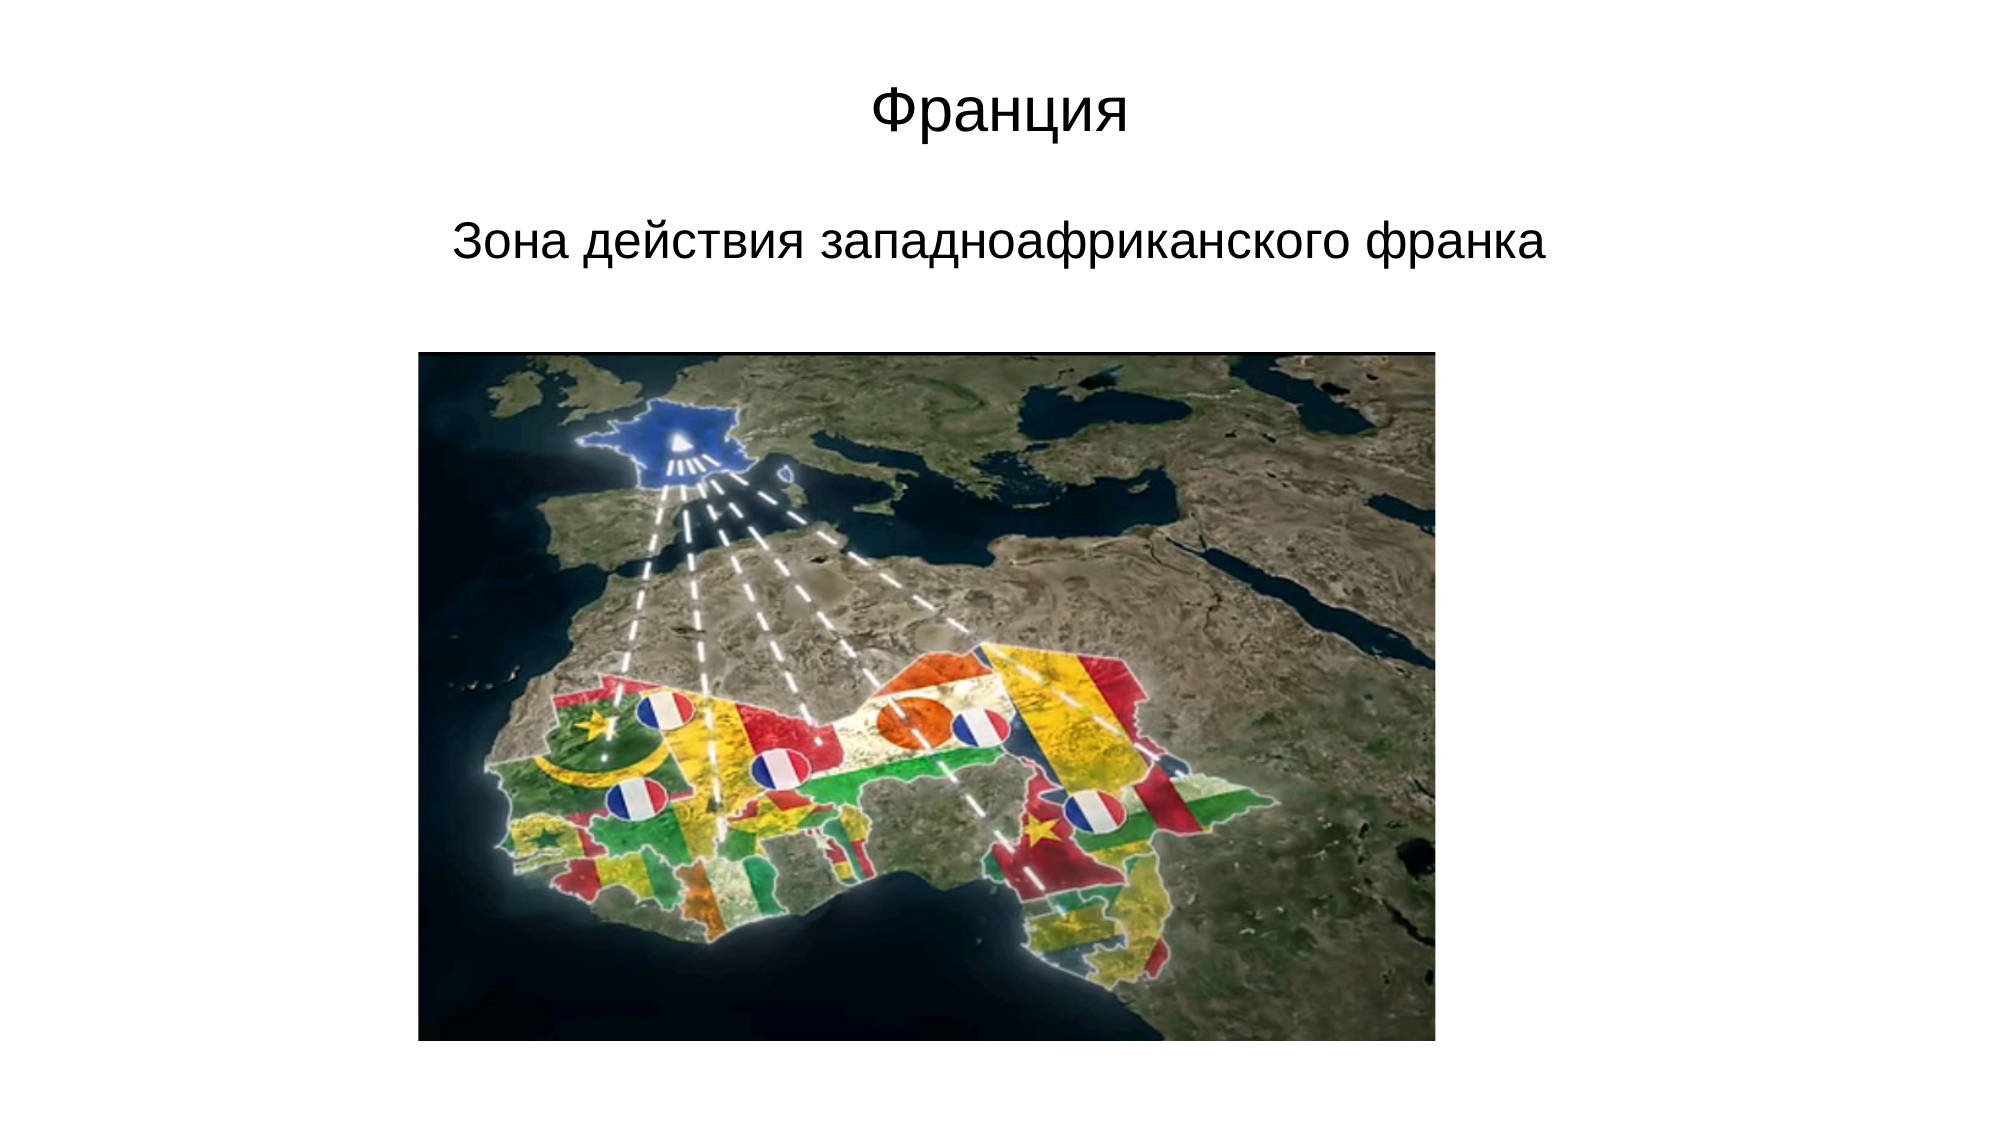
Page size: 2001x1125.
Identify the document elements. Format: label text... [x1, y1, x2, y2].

picture [418, 352, 1436, 1041]
title Франция Зона действия западноафриканского франка [137, 68, 1863, 278]
